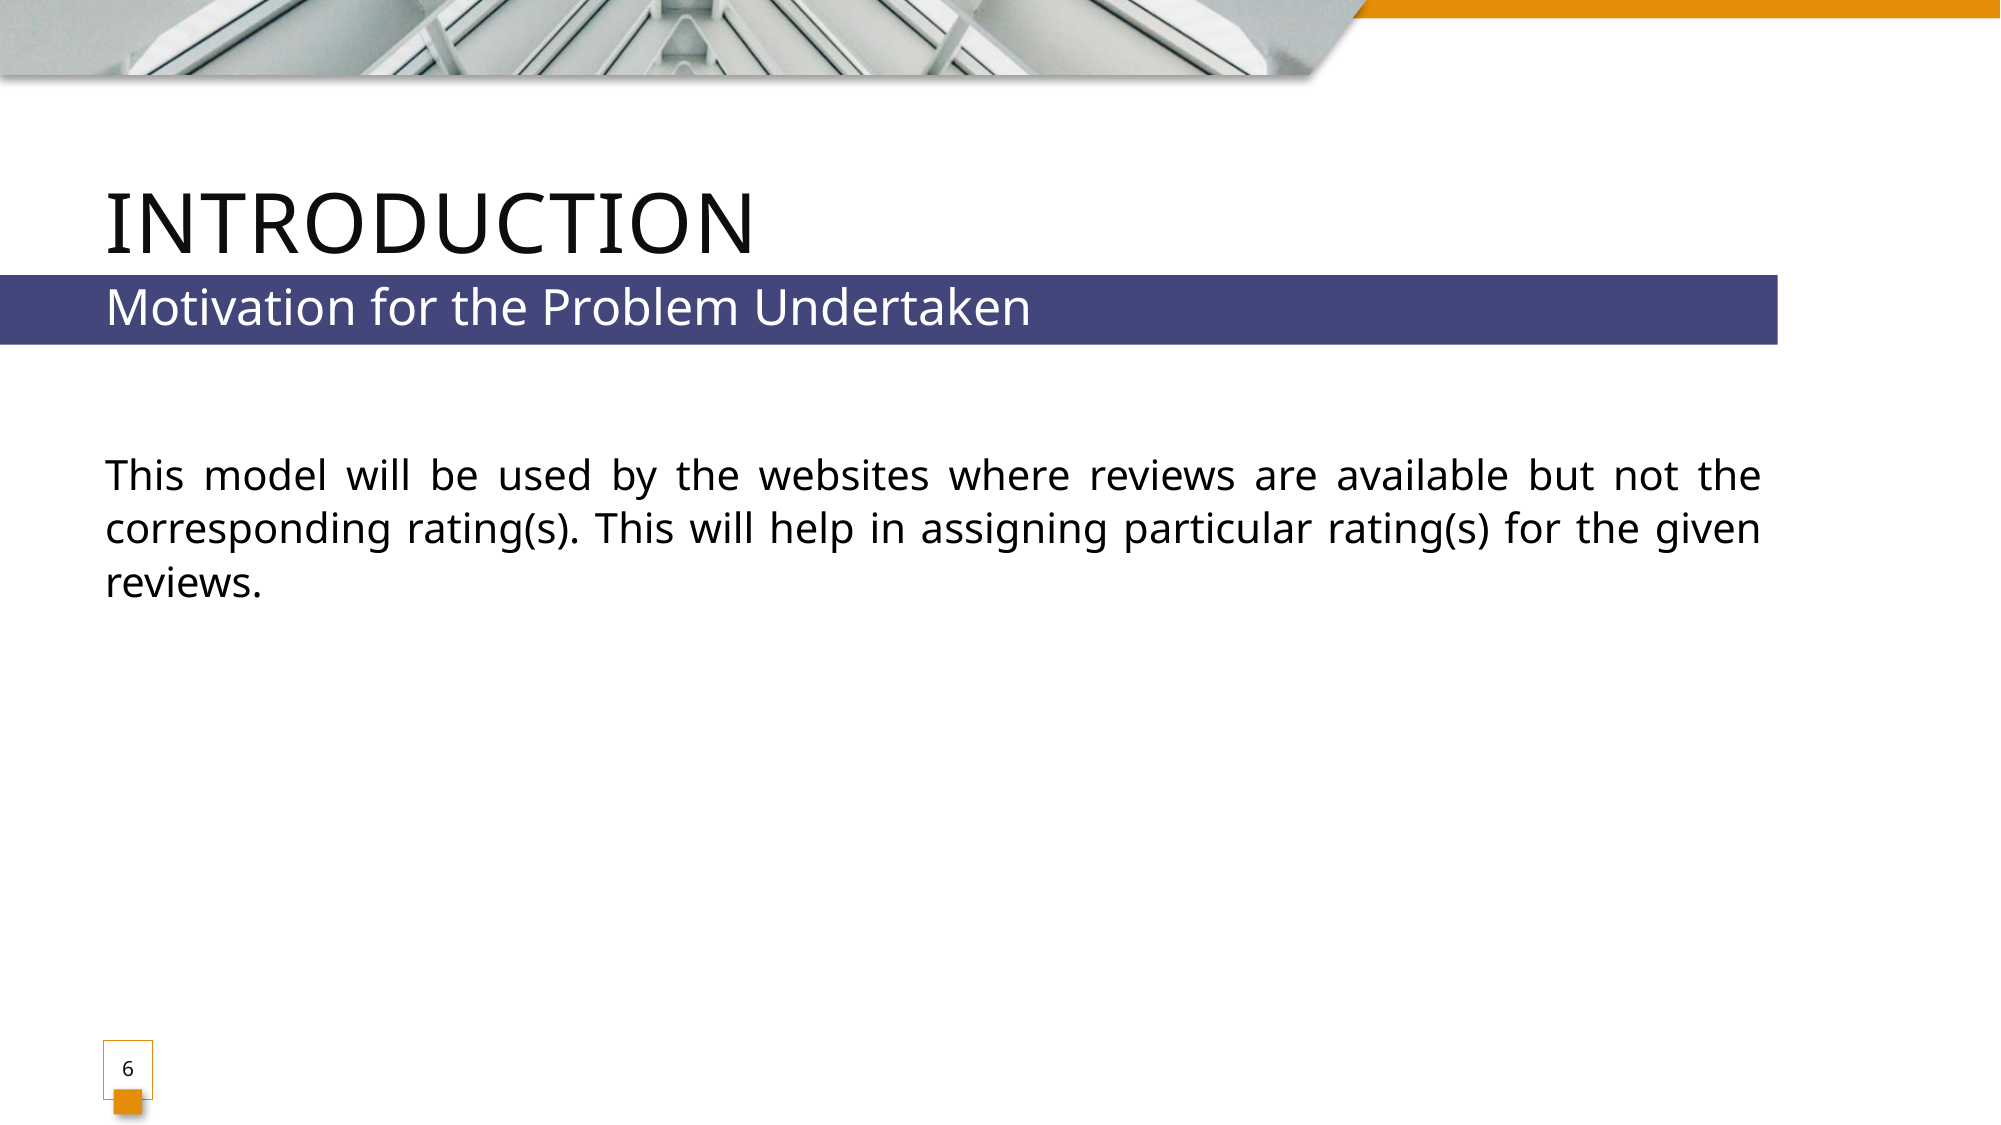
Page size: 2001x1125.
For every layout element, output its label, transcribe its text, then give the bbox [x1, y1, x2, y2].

slide_number 6 [103, 1040, 153, 1100]
list This model will be used by the websites where reviews are available but not the corresponding rating(s). This will help in assigning particular rating(s) for the given reviews. [90, 437, 1778, 1038]
picture [0, 0, 1367, 76]
text_box [113, 1089, 143, 1115]
title introduction [90, 162, 1863, 279]
list Motivation for the Problem Undertaken [0, 275, 1778, 345]
